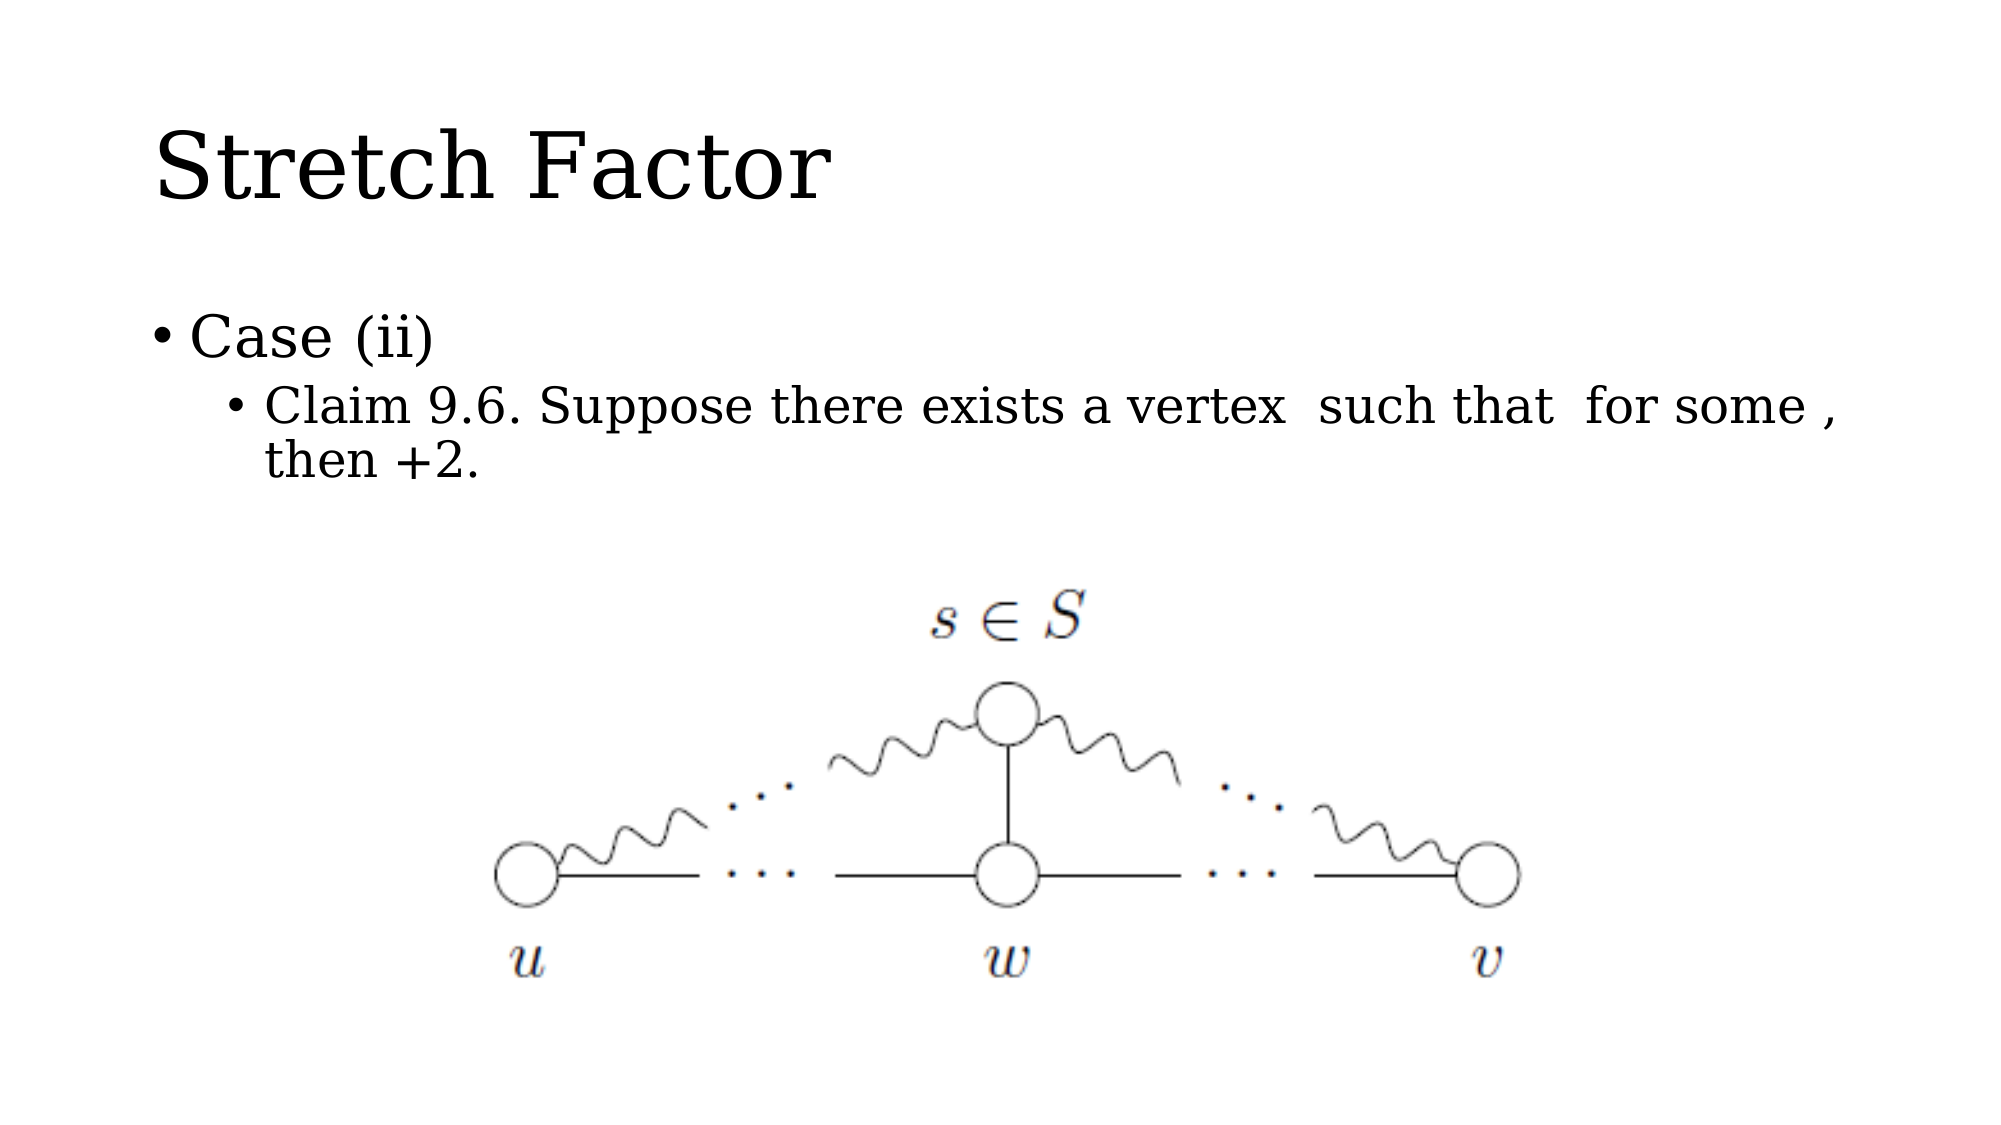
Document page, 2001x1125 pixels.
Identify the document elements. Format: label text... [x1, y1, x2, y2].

title Stretch Factor [137, 59, 1863, 278]
picture [438, 562, 1561, 1014]
